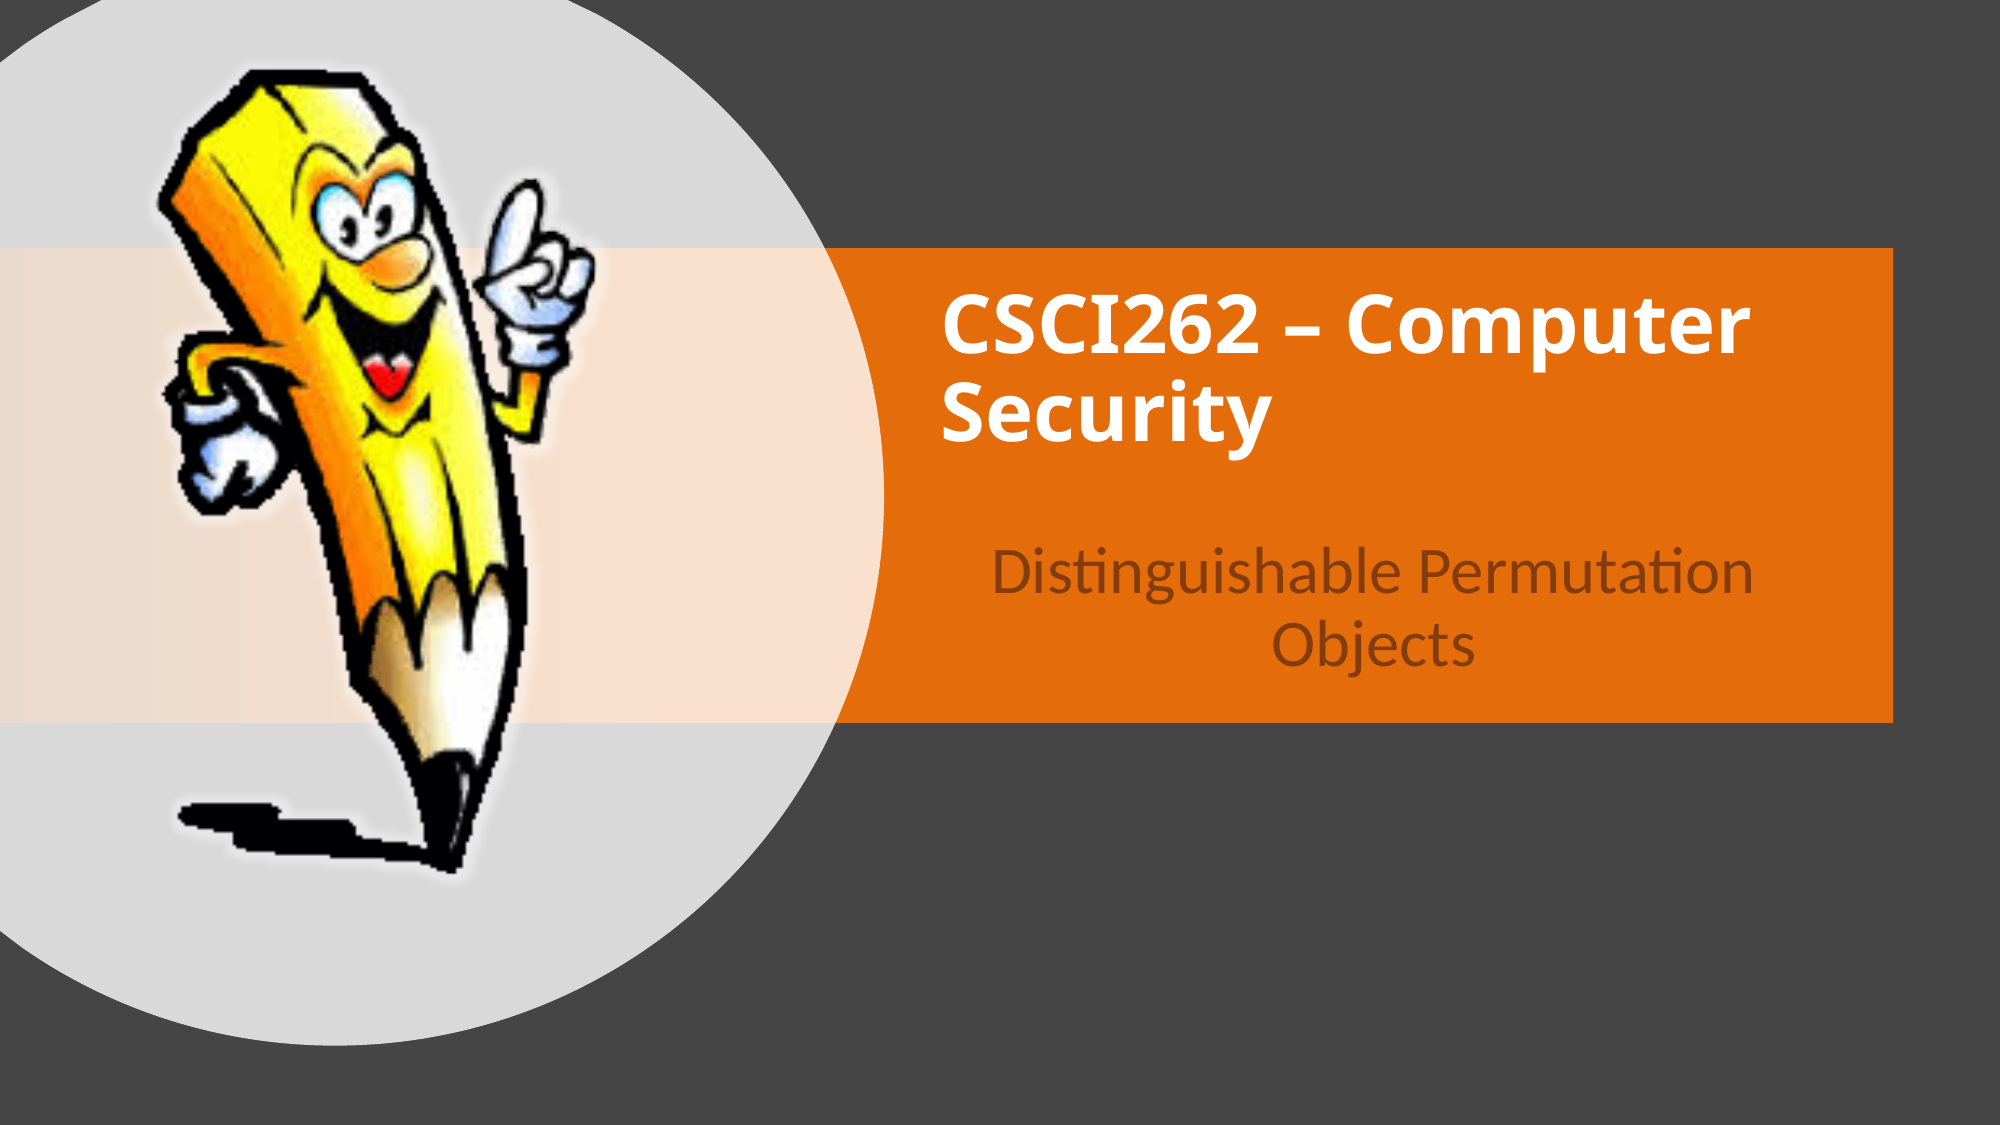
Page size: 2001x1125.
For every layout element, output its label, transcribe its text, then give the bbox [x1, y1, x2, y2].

list Distinguishable Permutation Objects [937, 528, 1810, 688]
text_box [0, 0, 886, 1047]
table_header [137, 0, 633, 923]
title CSCI262 – Computer Security [925, 275, 1810, 529]
picture [149, 0, 619, 911]
